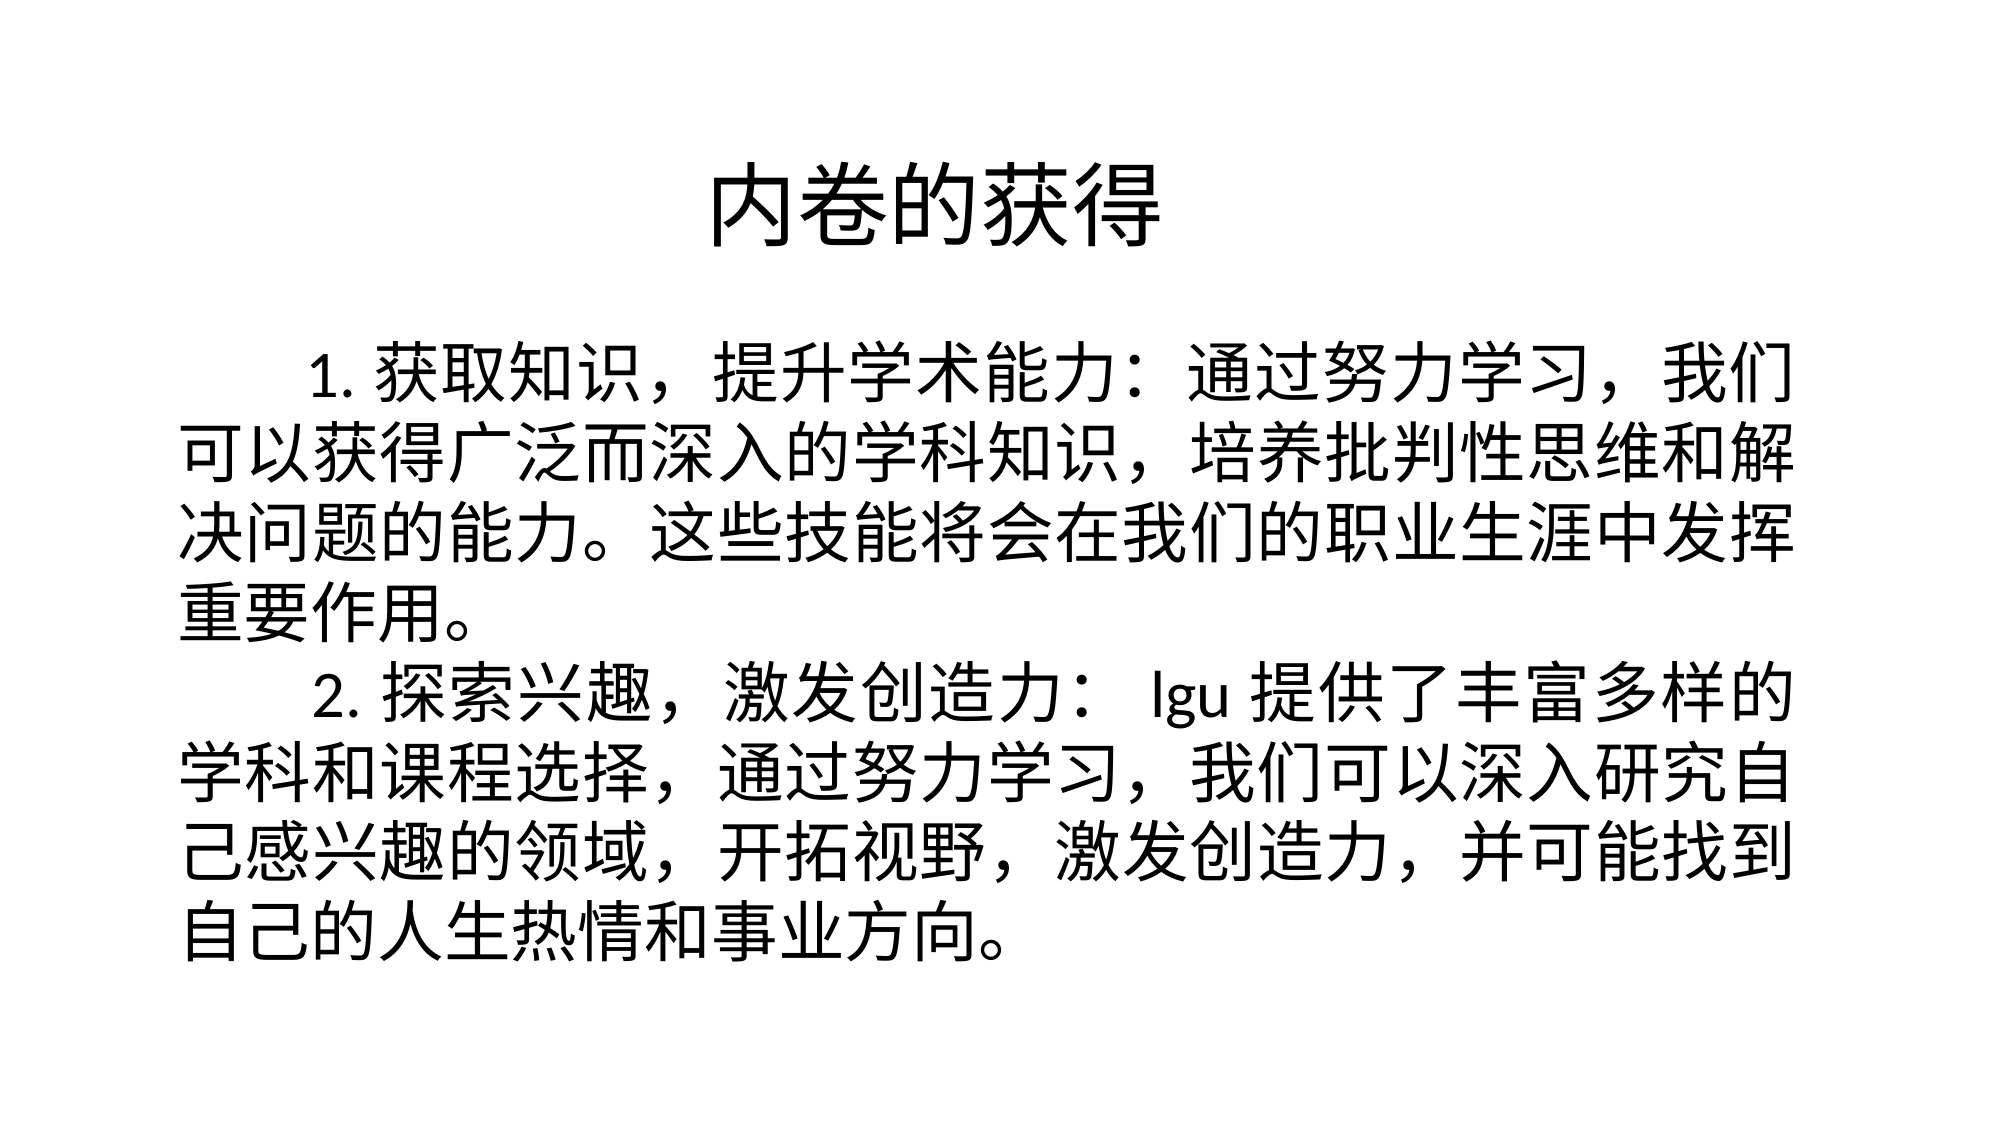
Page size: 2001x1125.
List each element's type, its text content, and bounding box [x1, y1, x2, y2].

text_box 1.获取知识，提升学术能力：通过努力学习，我们可以获得广泛而深入的学科知识，培养批判性思维和解决问题的能力。这些技能将会在我们的职业生涯中发挥重要作用。 2.探索兴趣，激发创造力：lgu提供了丰富多样的学科和课程选择，通过努力学习，我们可以深入研究自己感兴趣的领域，开拓视野，激发创造力，并可能找到自己的人生热情和事业方向。 [162, 323, 1811, 1023]
text_box 内卷的获得 [110, 141, 1759, 266]
